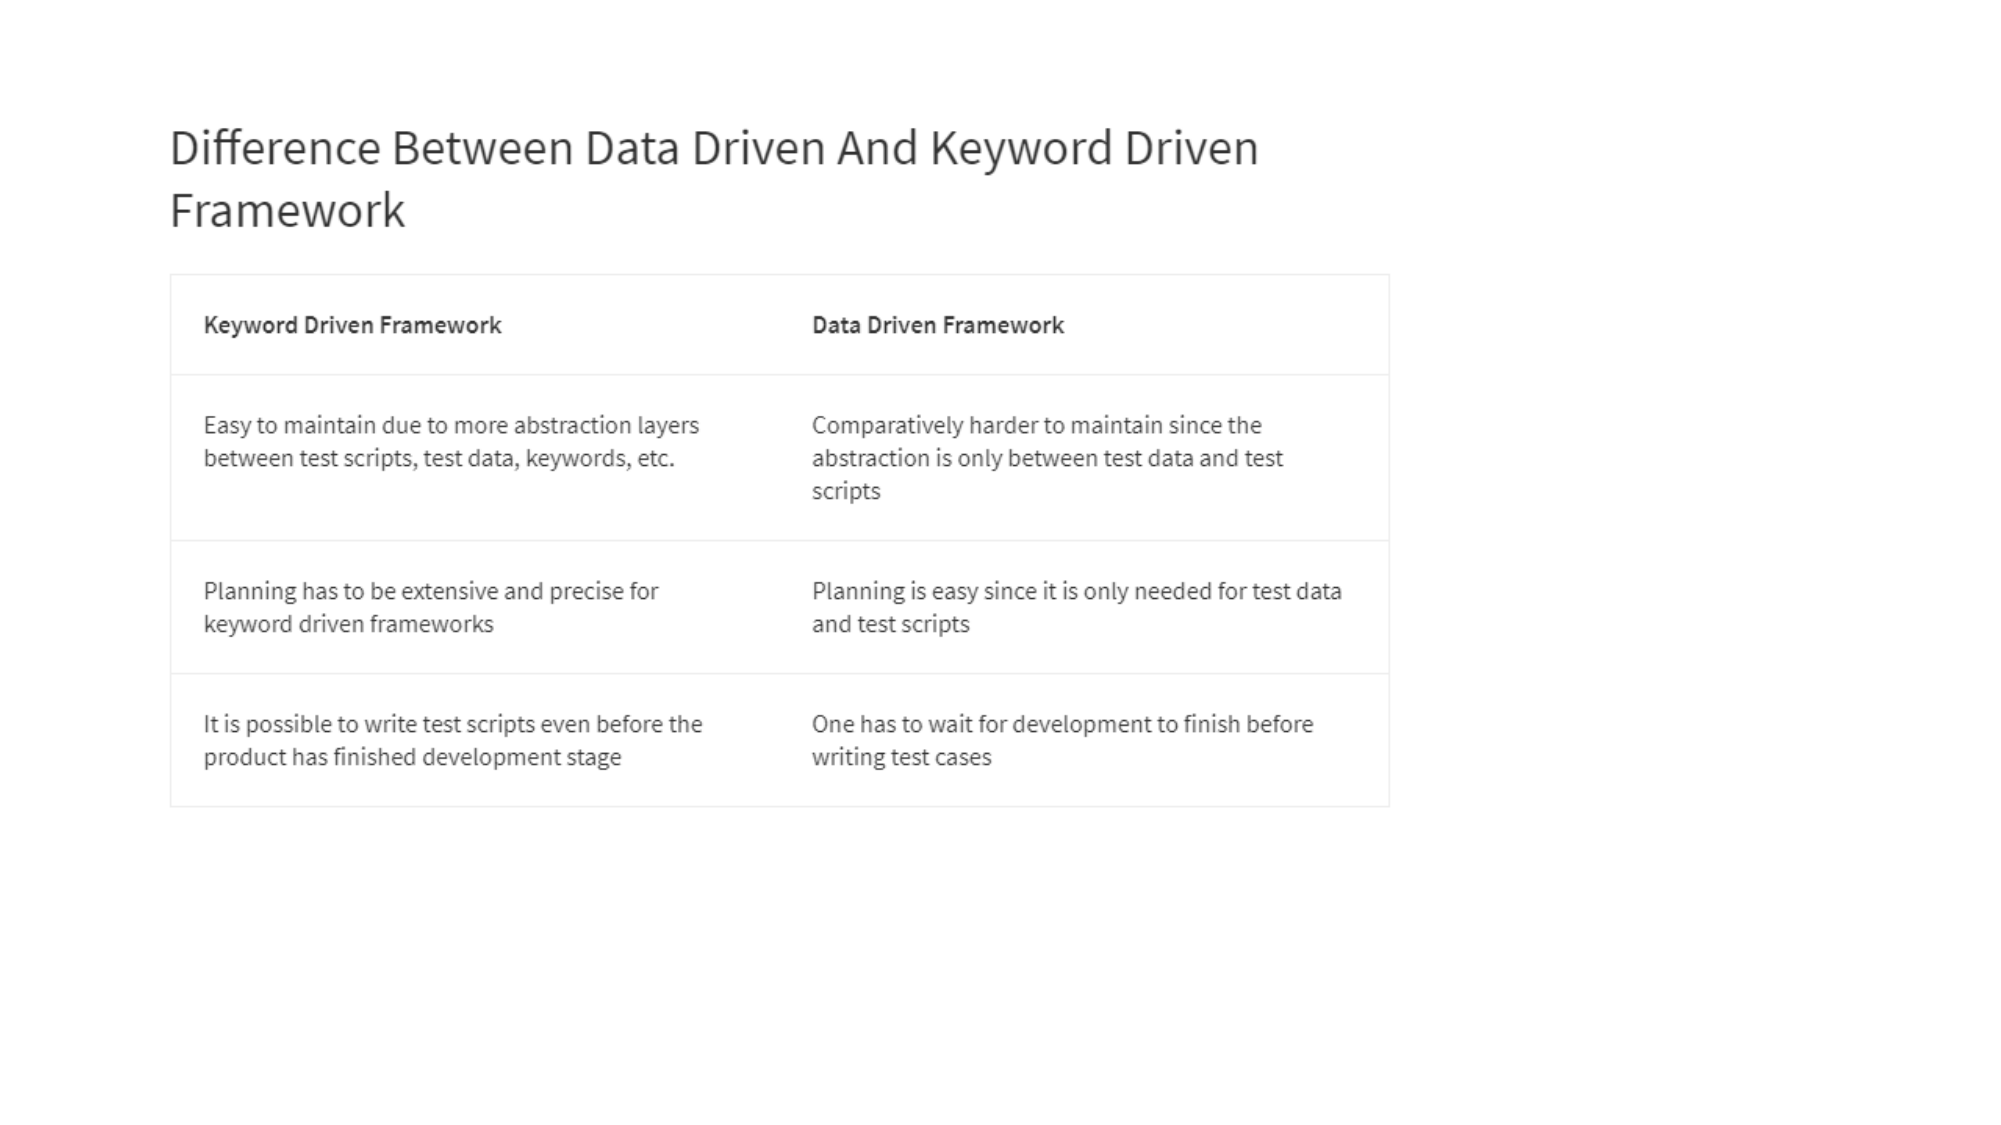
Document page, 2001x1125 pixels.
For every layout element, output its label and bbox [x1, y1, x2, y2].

picture [131, 116, 1395, 839]
